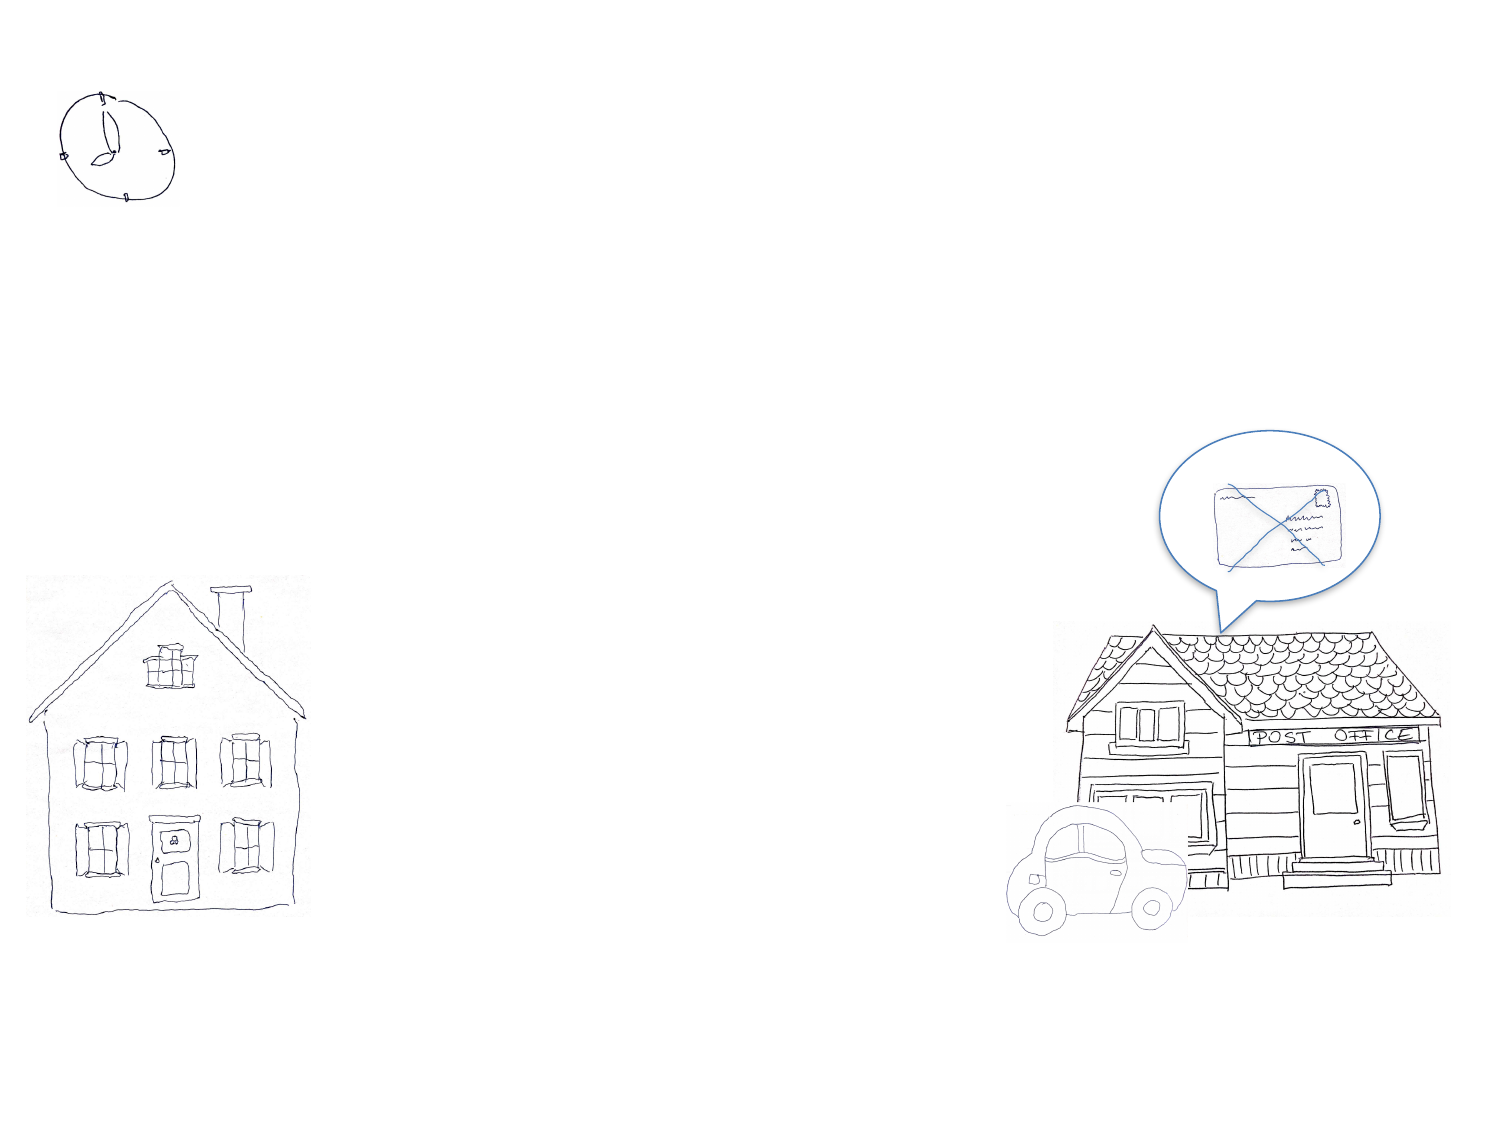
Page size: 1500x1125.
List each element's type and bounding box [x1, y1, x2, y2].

picture [26, 575, 312, 917]
picture [1212, 482, 1346, 569]
picture [57, 91, 180, 207]
text_box [1158, 429, 1381, 619]
picture [1007, 621, 1451, 964]
